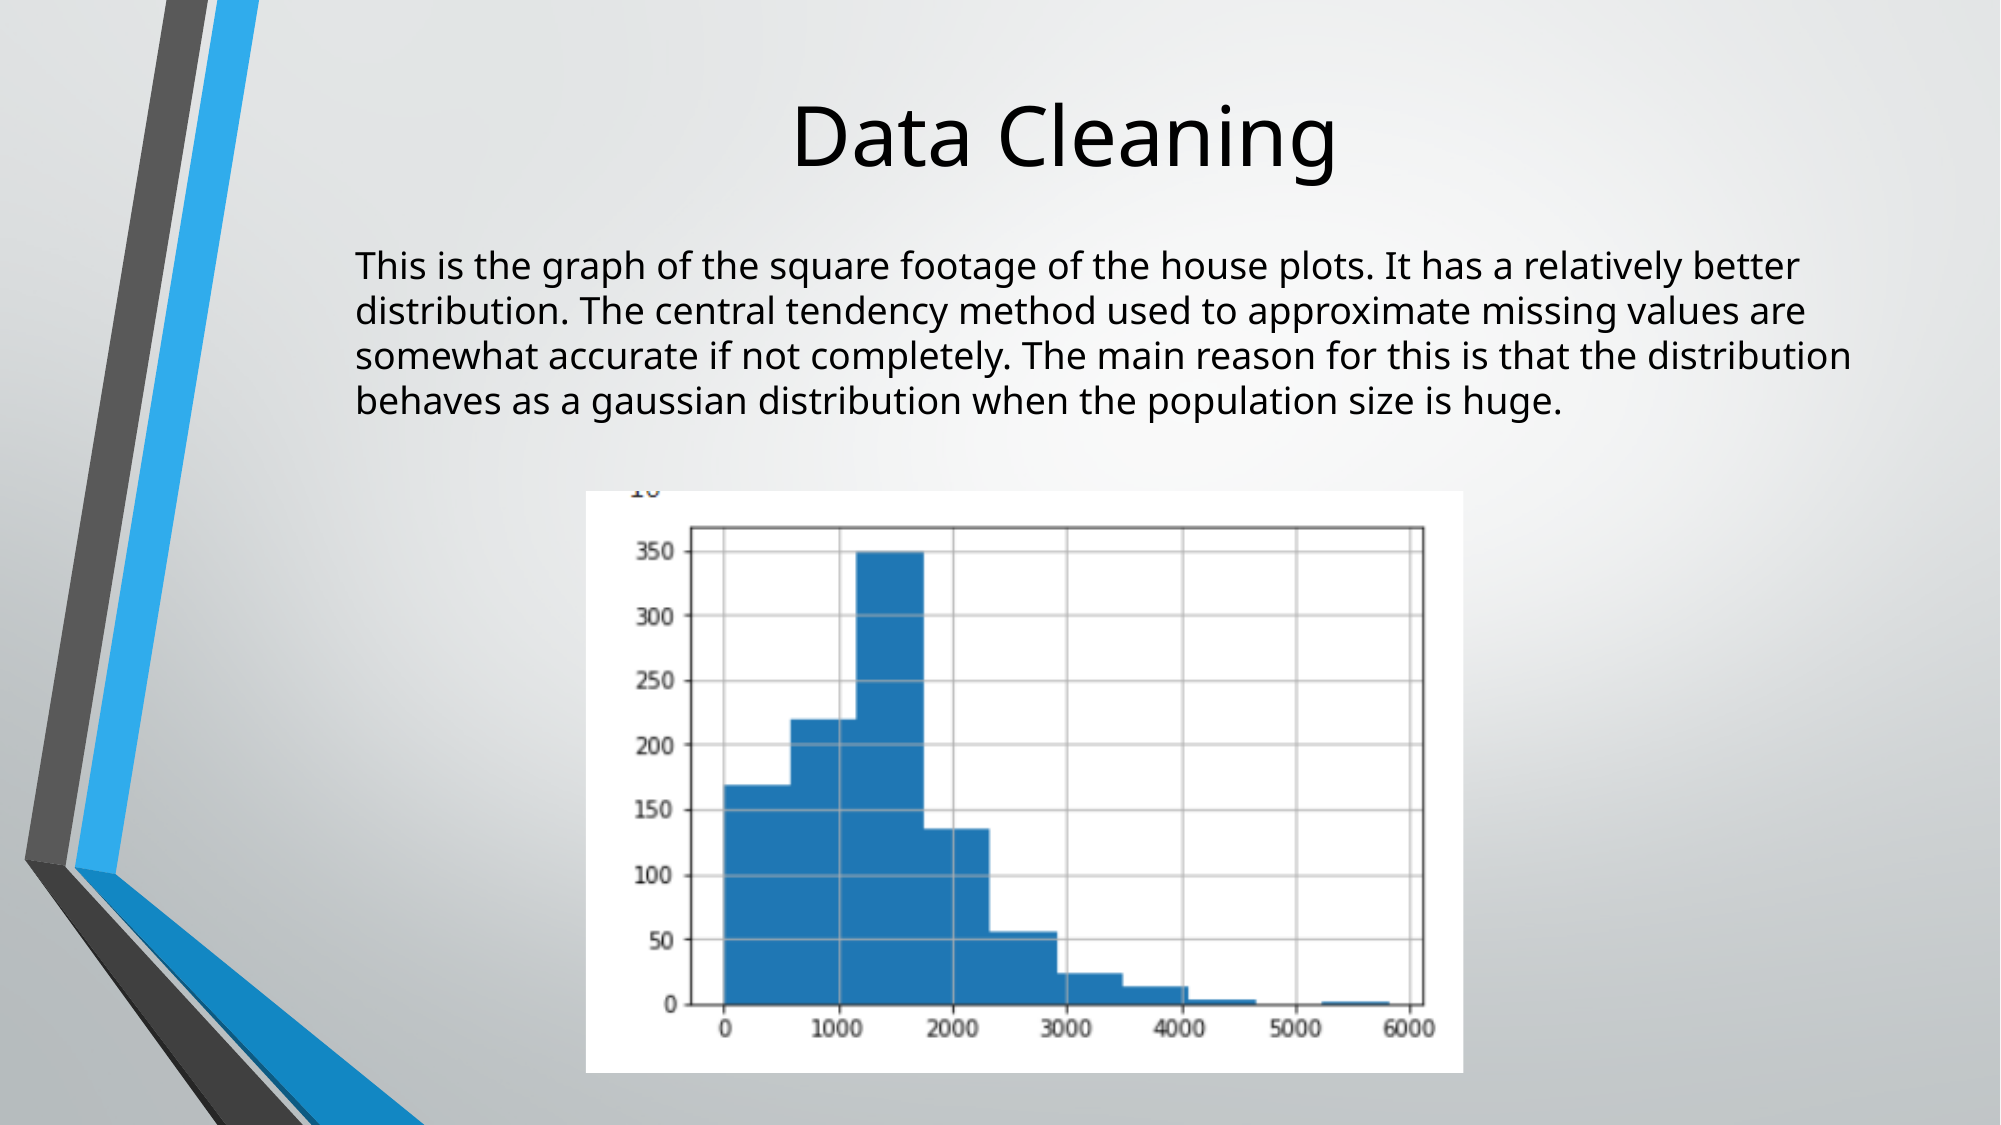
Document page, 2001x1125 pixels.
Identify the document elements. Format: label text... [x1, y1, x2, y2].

title Data Cleaning [243, 31, 1887, 236]
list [585, 491, 1464, 1073]
text_box This is the graph of the square footage of the house plots. It has a relatively better distribution. The central tendency method used to approximate missing values are somewhat accurate if not completely. The main reason for this is that the distribution behaves as a gaussian distribution when the population size is huge. [340, 235, 1922, 430]
